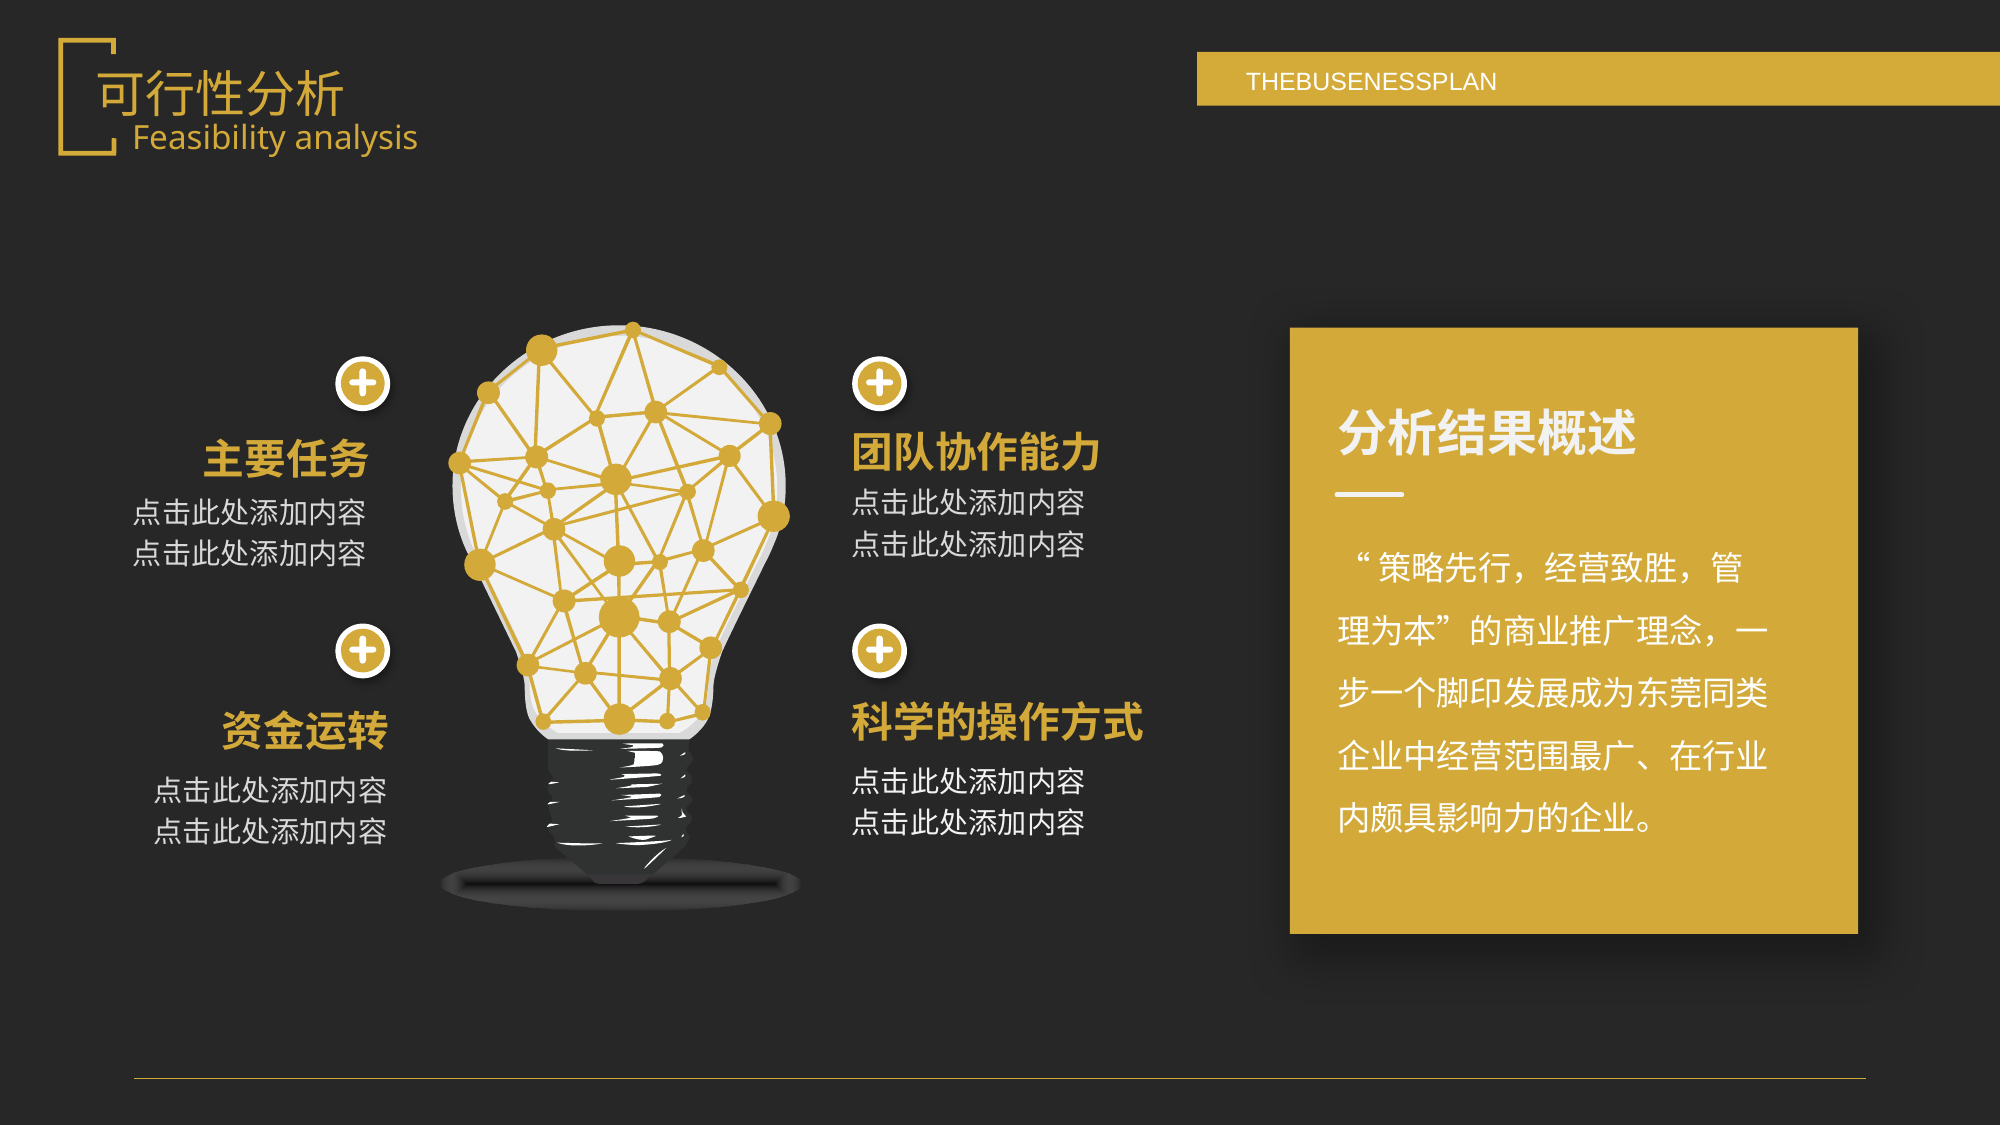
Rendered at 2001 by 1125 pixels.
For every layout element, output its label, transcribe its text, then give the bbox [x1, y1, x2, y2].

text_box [852, 623, 907, 679]
text_box 点击此处添加内容 点击此处添加内容 [836, 753, 1187, 847]
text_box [852, 356, 907, 412]
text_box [335, 356, 391, 412]
text_box 点击此处添加内容 点击此处添加内容 [836, 484, 1187, 569]
text_box Feasibility analysis [117, 109, 443, 164]
text_box 科学的操作方式 [836, 688, 1244, 753]
text_box 分析结果概述 [1322, 393, 1788, 469]
text_box [1289, 327, 1859, 935]
text_box 团队协作能力 [836, 418, 1244, 484]
text_box 主要任务 [56, 425, 385, 491]
text_box 点击此处添加内容 点击此处添加内容 [52, 762, 403, 856]
text_box 点击此处添加内容 点击此处添加内容 [31, 480, 382, 579]
text_box 资金运转 [0, 697, 404, 762]
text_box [439, 321, 802, 911]
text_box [335, 623, 391, 679]
text_box [59, 39, 116, 155]
text_box “策略先行，经营致胜，管理为本”的商业推广理念，一步一个脚印发展成为东莞同类企业中经营范围最广、在行业内颇具影响力的企业。 [1322, 517, 1788, 845]
text_box 可行性分析 [80, 54, 469, 130]
